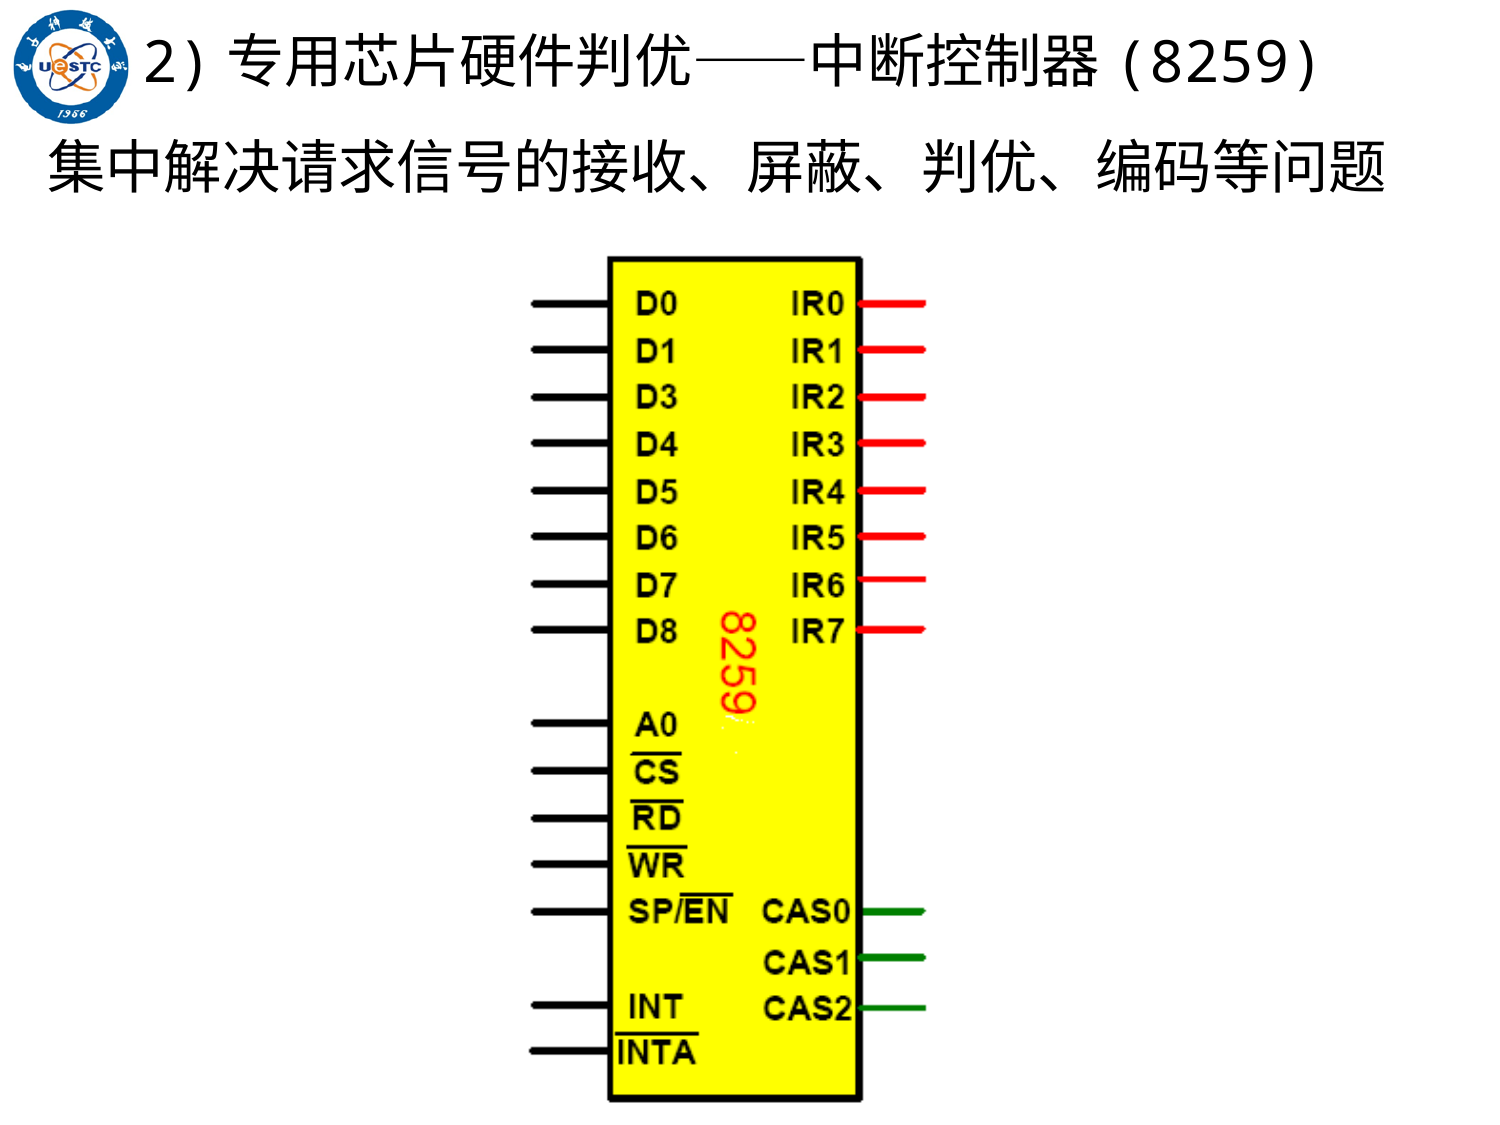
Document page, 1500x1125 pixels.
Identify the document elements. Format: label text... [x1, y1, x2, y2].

text_box 集中解决请求信号的接收、屏蔽、判优、编码等问题 [32, 122, 1500, 207]
picture [499, 251, 955, 1118]
text_box 2)专用芯片硬件判优——中断控制器(8259) [127, 17, 1495, 102]
picture [6, 8, 136, 126]
